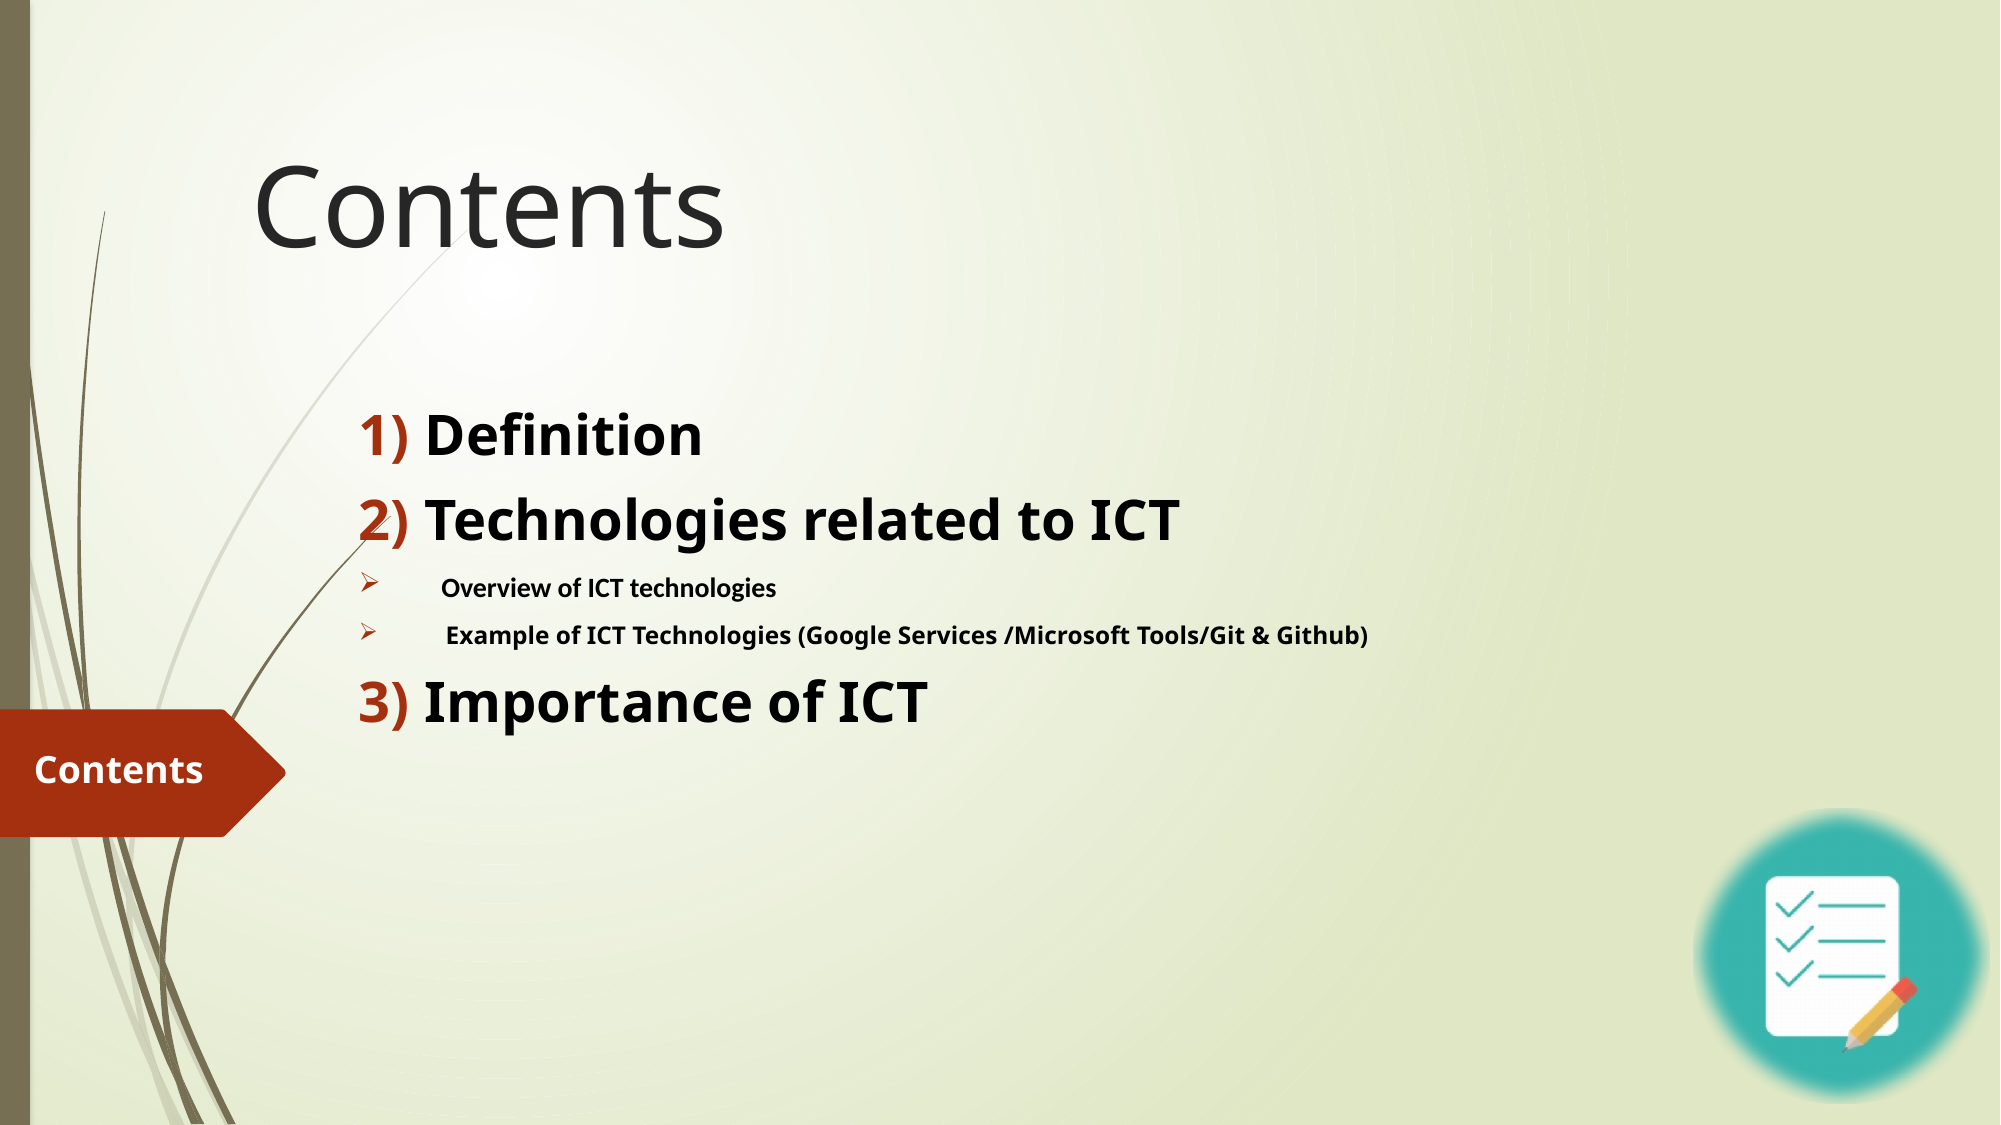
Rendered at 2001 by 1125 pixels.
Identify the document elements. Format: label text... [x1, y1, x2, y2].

subtitle Definition Technologies related to ICT Overview of ICT technologies Example of ICT Technologies (Google Services /Microsoft Tools/Git & Github) Importance of ICT [343, 351, 1807, 745]
title Contents [236, 0, 1699, 278]
picture [1681, 796, 2000, 1115]
text_box Contents [14, 738, 224, 799]
